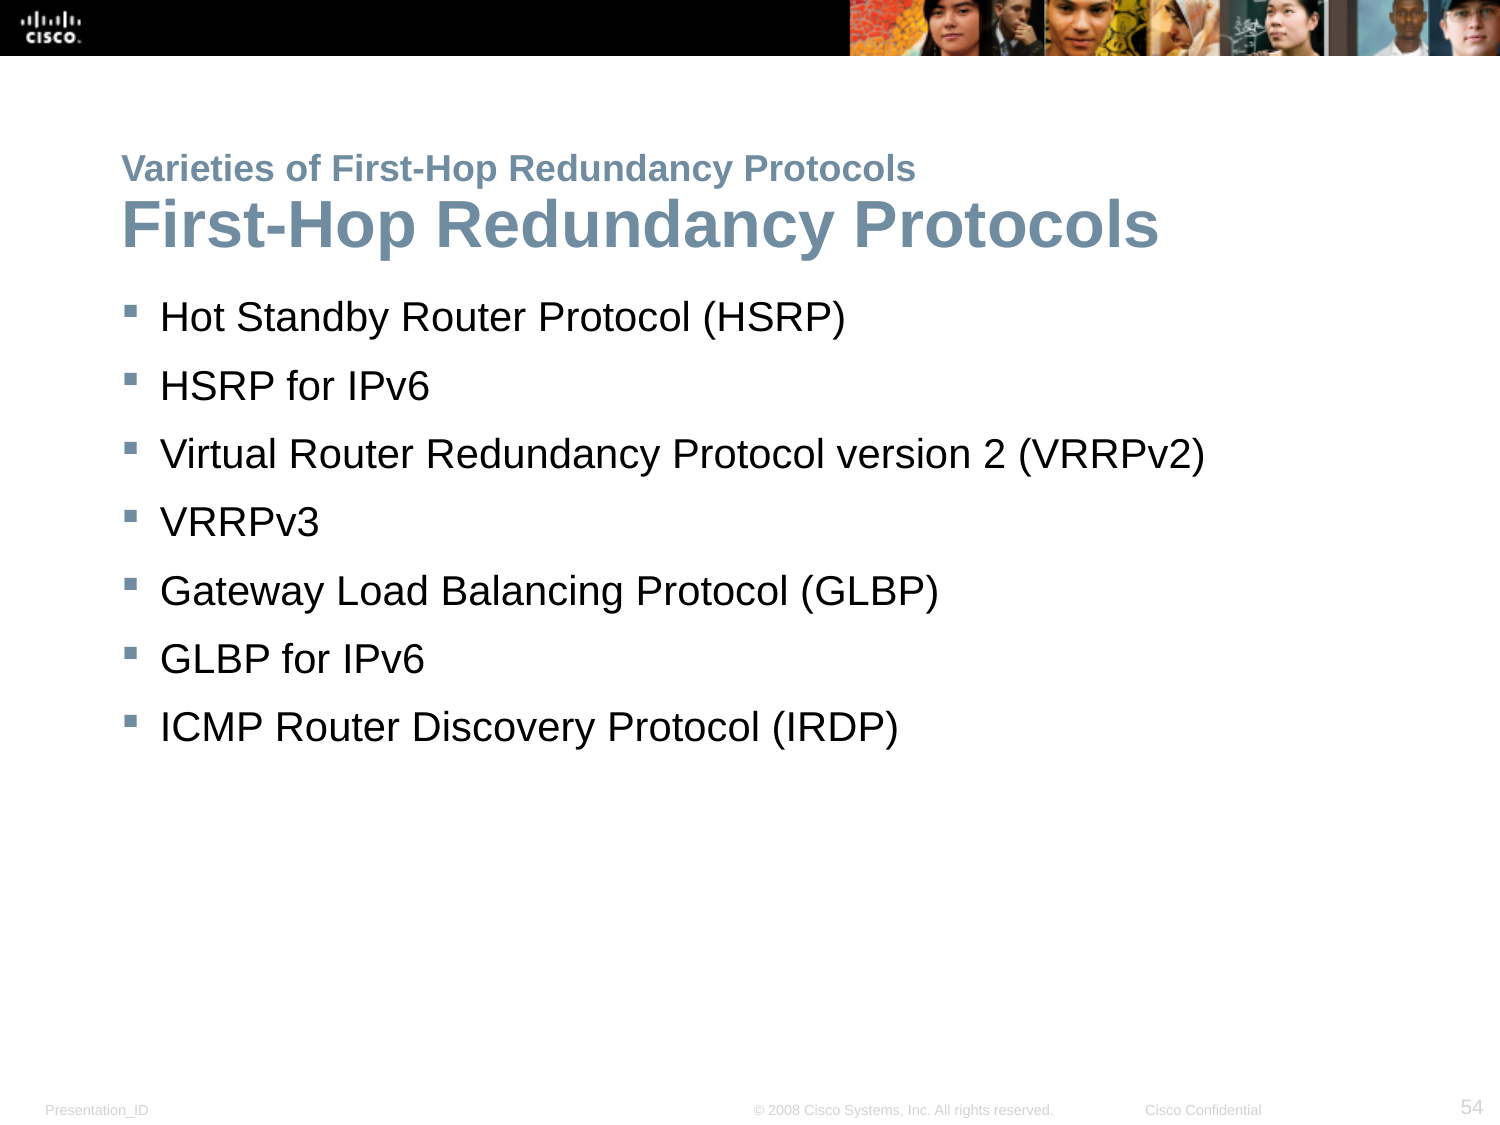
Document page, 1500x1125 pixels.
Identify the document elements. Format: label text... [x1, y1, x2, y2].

picture [0, 0, 1500, 56]
title Varieties of First-Hop Redundancy Protocols First-Hop Redundancy Protocols [107, 130, 1444, 269]
list Hot Standby Router Protocol (HSRP) HSRP for IPv6 Virtual Router Redundancy Protocol version 2 (VRRPv2) VRRPv3 Gateway Load Balancing Protocol (GLBP) GLBP for IPv6 ICMP Router Discovery Protocol (IRDP) [107, 286, 1411, 995]
